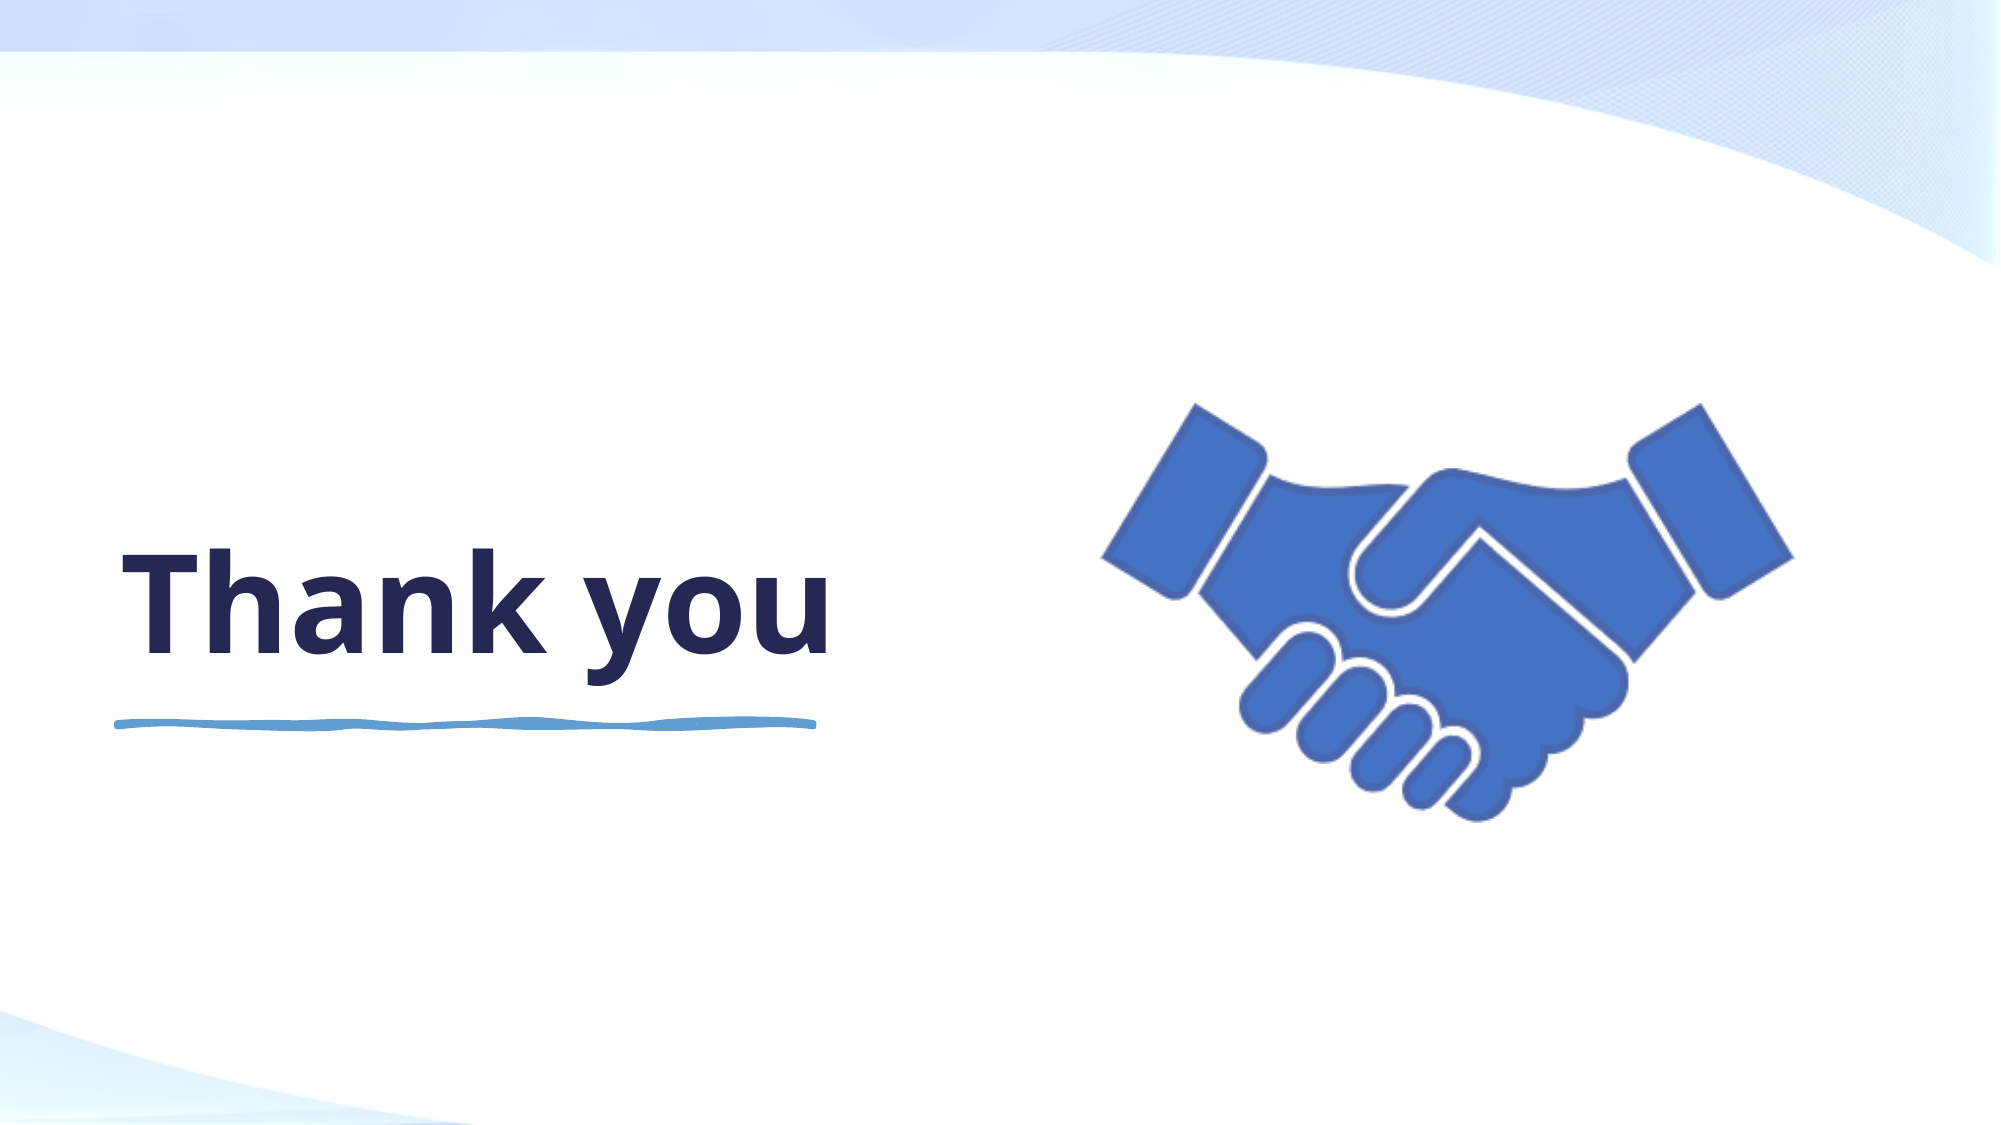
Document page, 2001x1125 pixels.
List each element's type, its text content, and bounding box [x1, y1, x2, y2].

title Thank you [105, 52, 1203, 692]
text_box [0, 0, 2000, 1125]
picture [1071, 237, 1826, 992]
text_box [116, 718, 815, 730]
